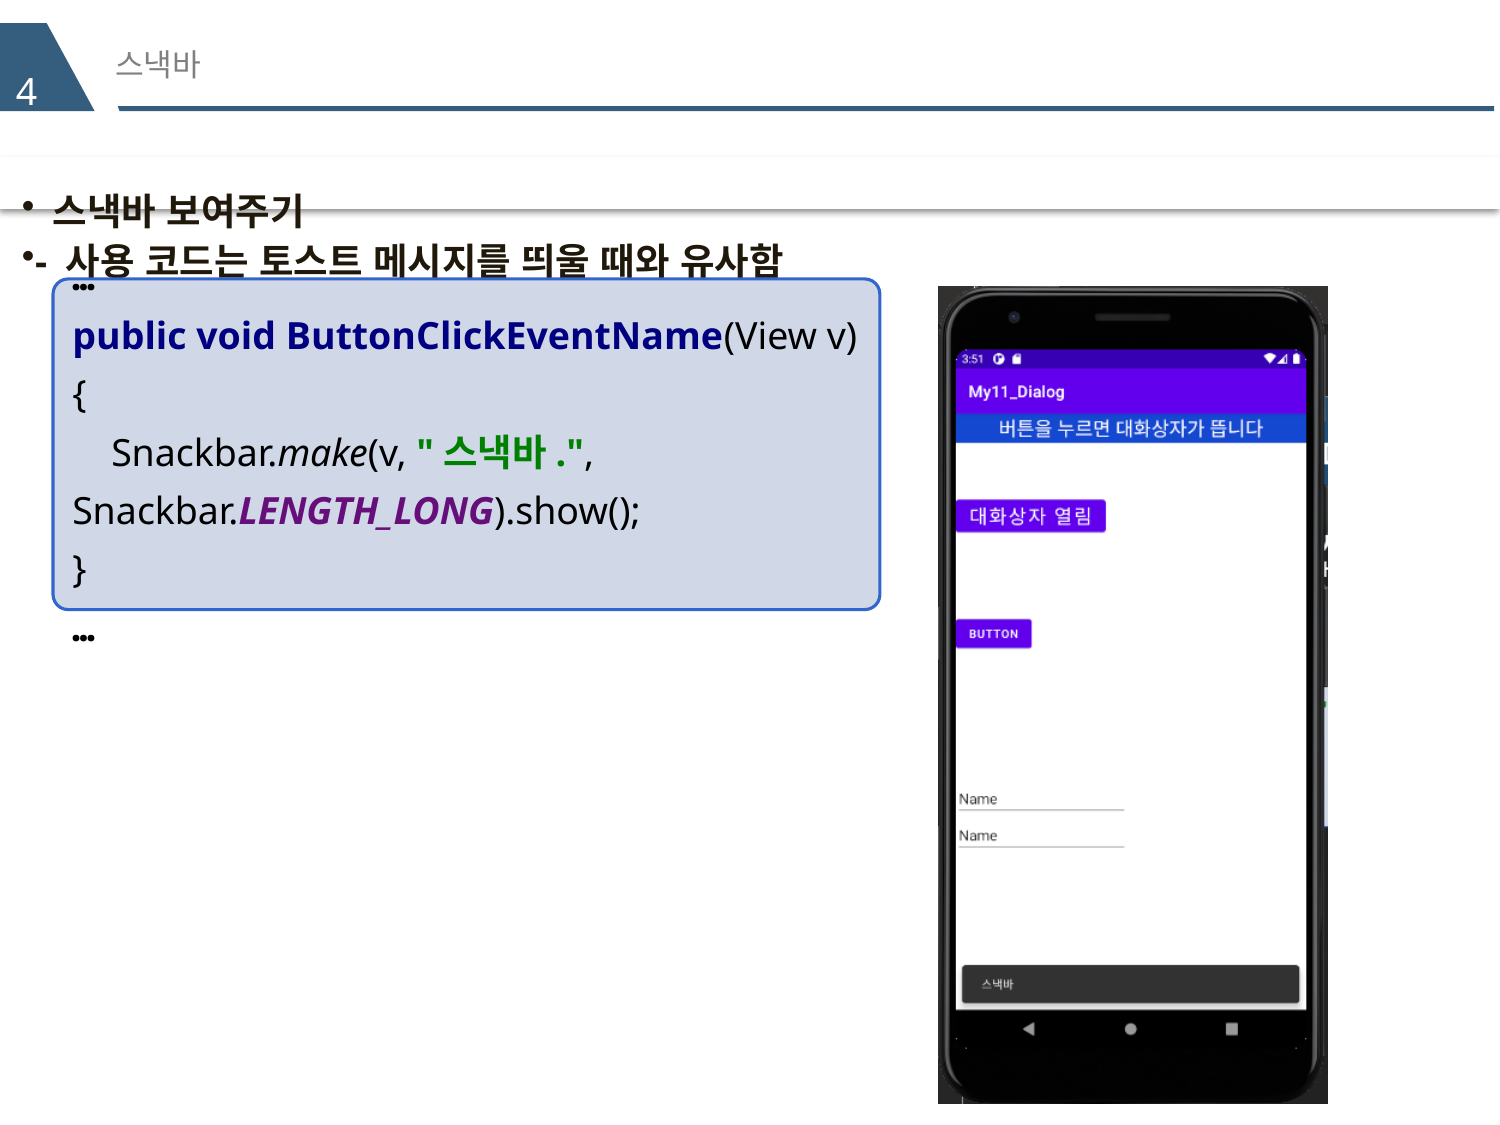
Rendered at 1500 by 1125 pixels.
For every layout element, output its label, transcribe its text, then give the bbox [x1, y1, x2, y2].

text_box [0, 0, 1500, 75]
picture [938, 286, 1329, 1104]
title 스낵바 [100, 37, 1438, 90]
text_box … public void ButtonClickEventName(View v) { Snackbar.make(v, "스낵바.", Snackbar.LENGTH_LONG).show(); } … [51, 277, 882, 612]
slide_number 4 [1, 60, 89, 101]
text_box 스낵바 보여주기 - 사용 코드는 토스트 메시지를 띄울 때와 유사함 [7, 175, 1500, 291]
